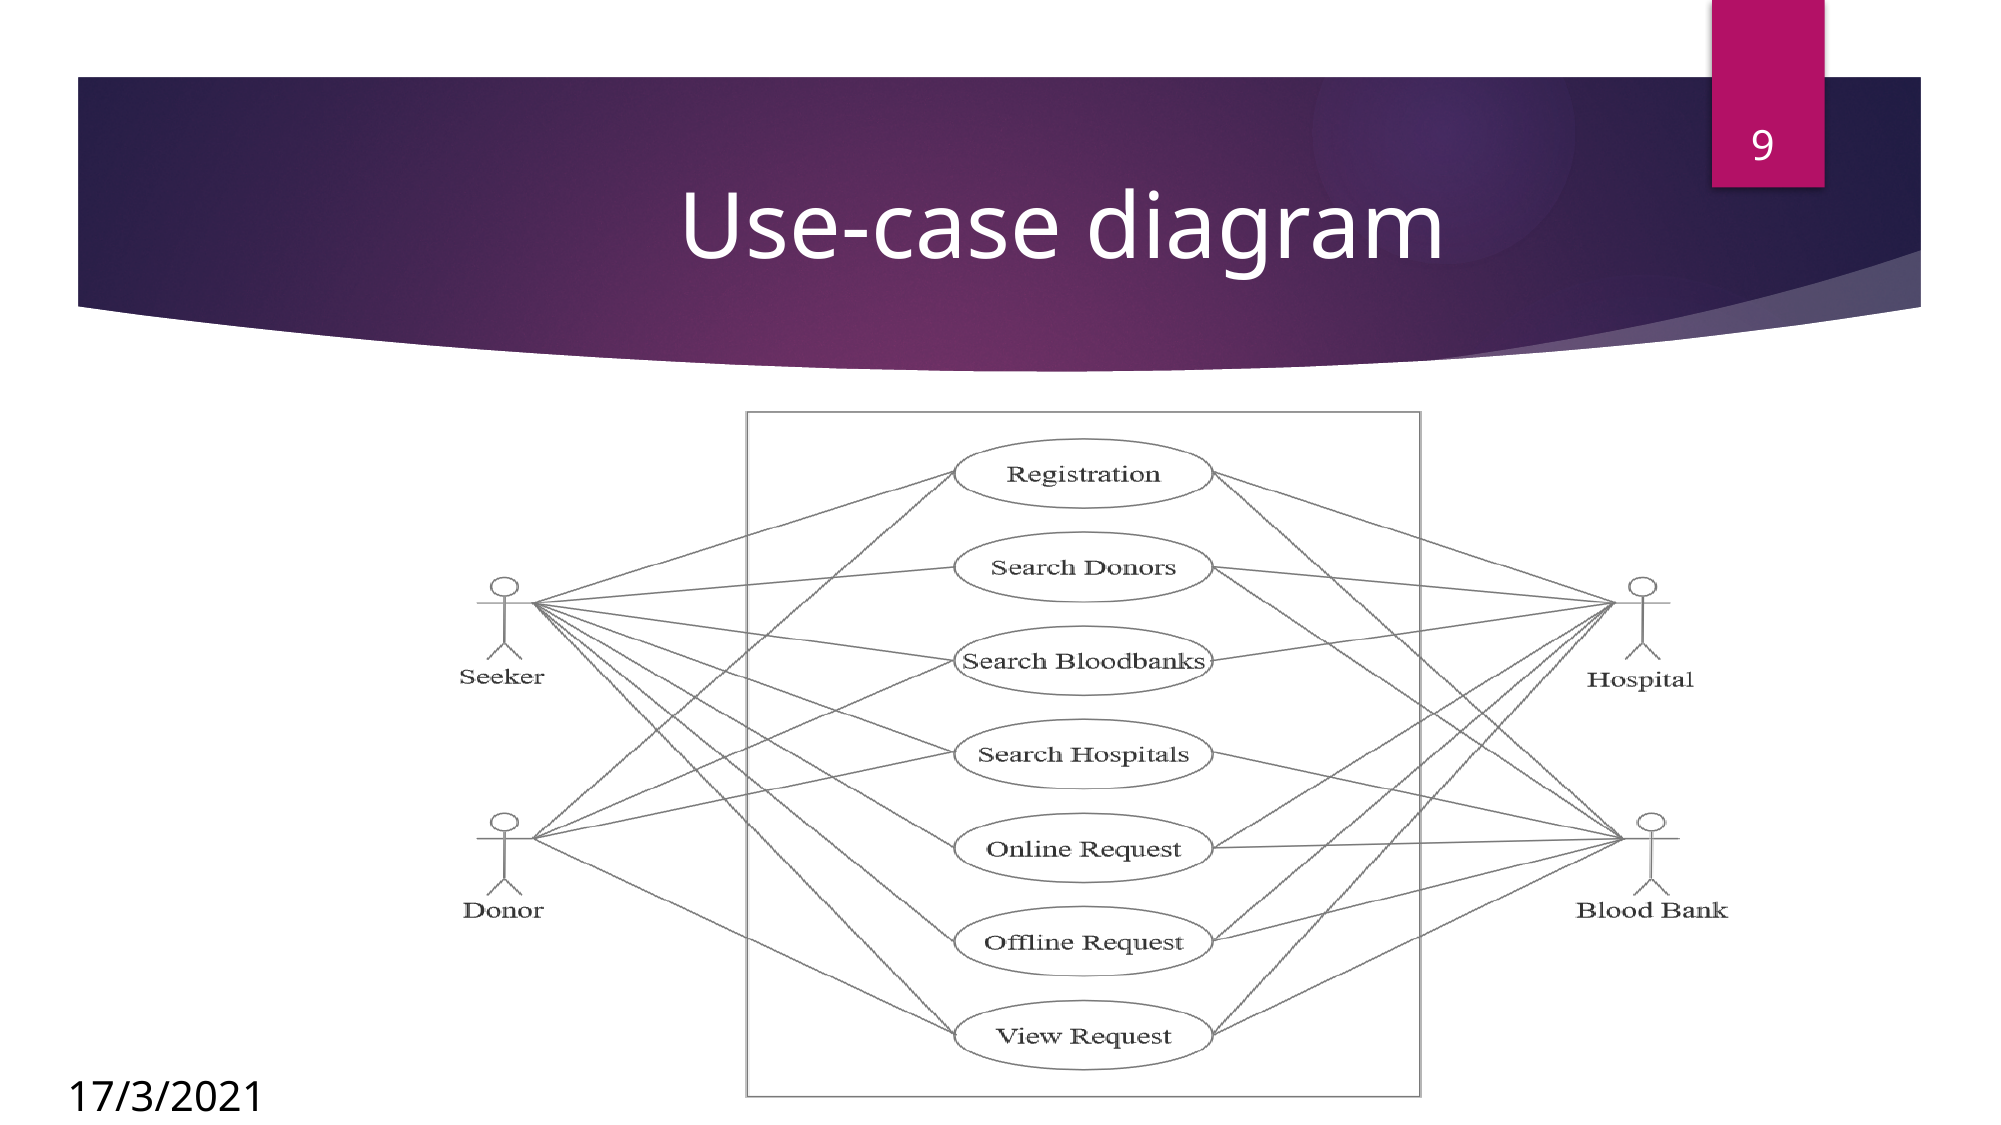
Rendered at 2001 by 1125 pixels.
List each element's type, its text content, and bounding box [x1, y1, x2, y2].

title Use-case diagram [332, 116, 1795, 327]
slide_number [0, 1065, 282, 1125]
slide_number 9 [1700, 116, 1826, 177]
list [389, 378, 1795, 1125]
